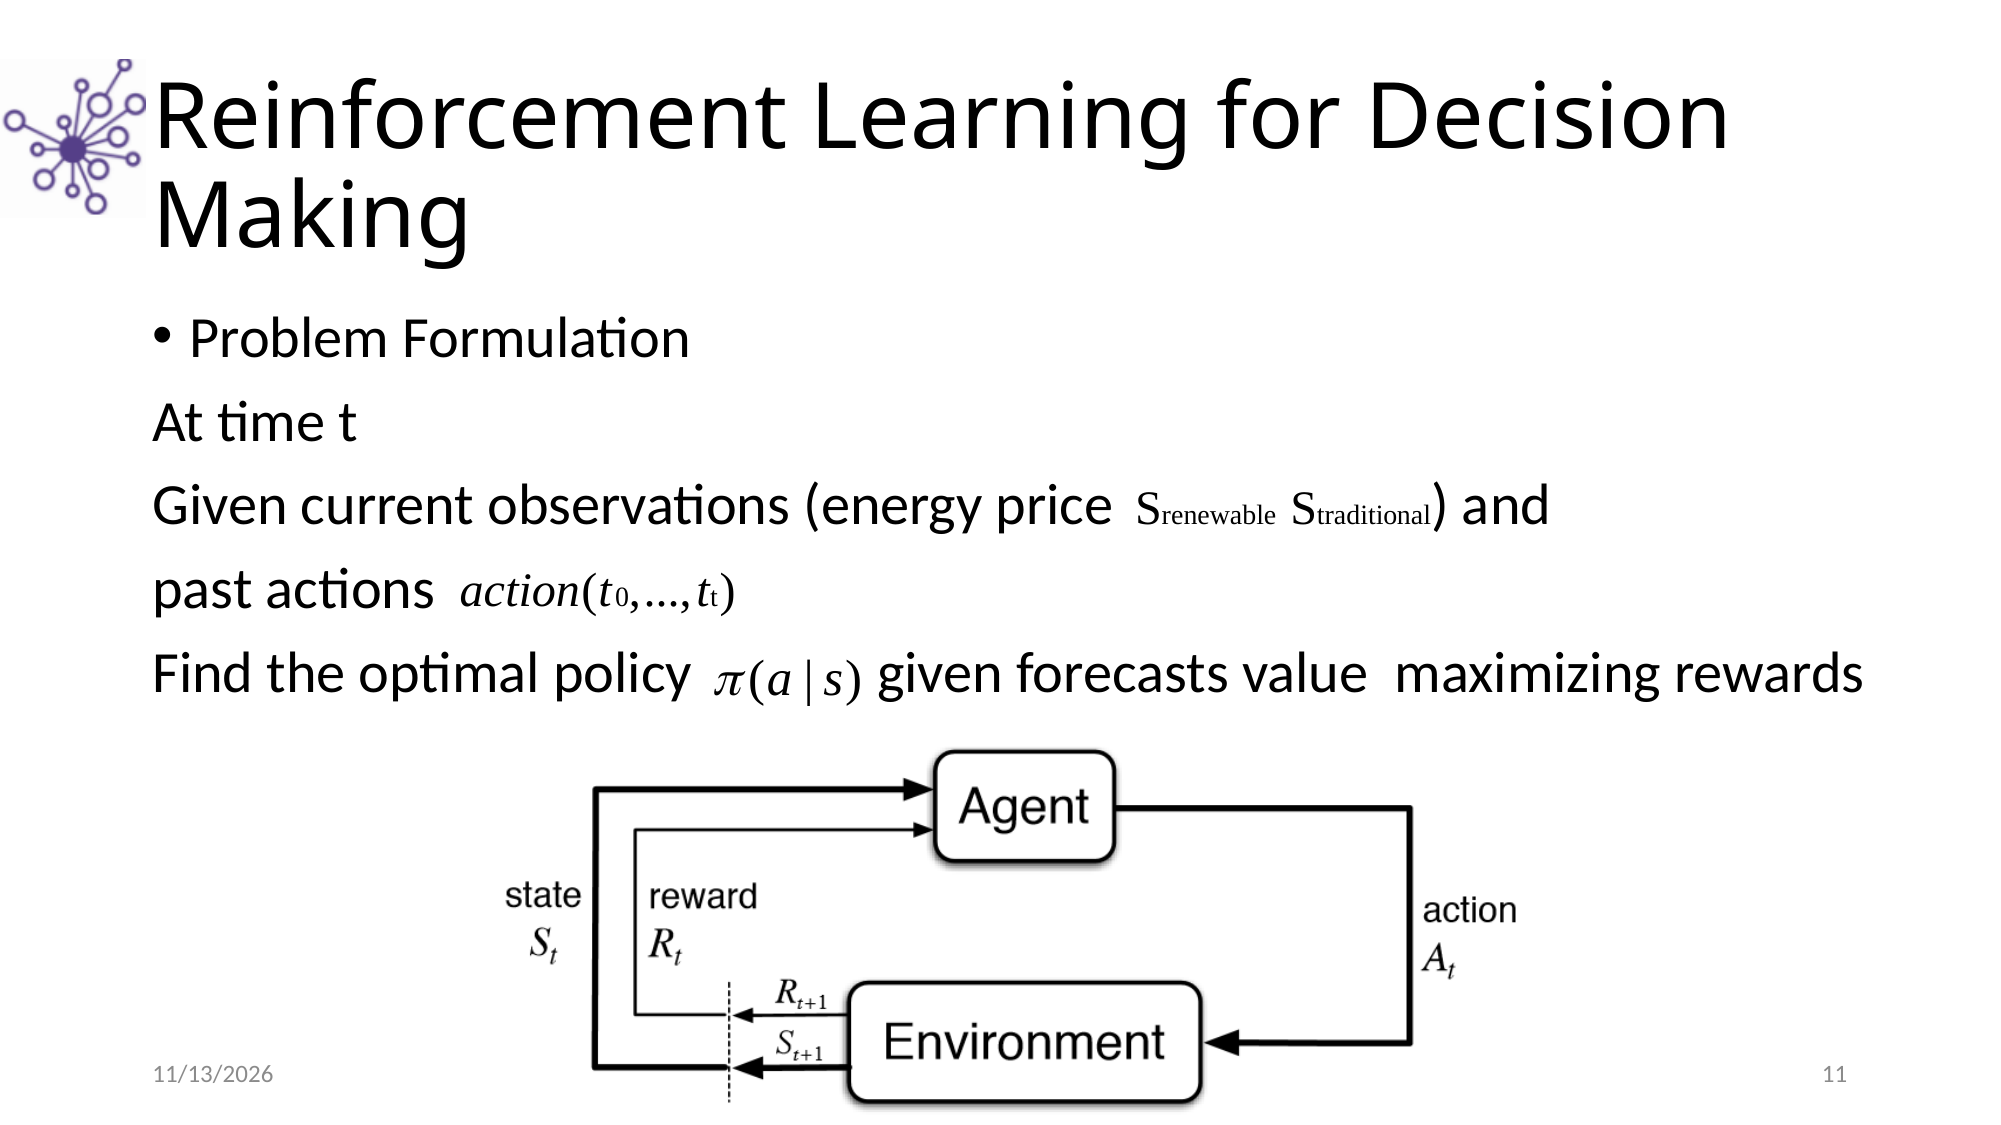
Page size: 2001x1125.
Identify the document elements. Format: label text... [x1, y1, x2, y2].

picture [468, 715, 1532, 1125]
title Reinforcement Learning for Decision Making [137, 59, 1863, 278]
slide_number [137, 1042, 468, 1103]
slide_number 11 [1532, 1042, 1863, 1103]
list Problem Formulation At time t Given current observations (energy price ) and past actions Find the optimal policy given forecasts value maximizing rewards [137, 299, 1939, 1014]
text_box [1130, 480, 1440, 537]
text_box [452, 562, 746, 627]
picture [0, 59, 146, 218]
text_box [708, 648, 871, 715]
